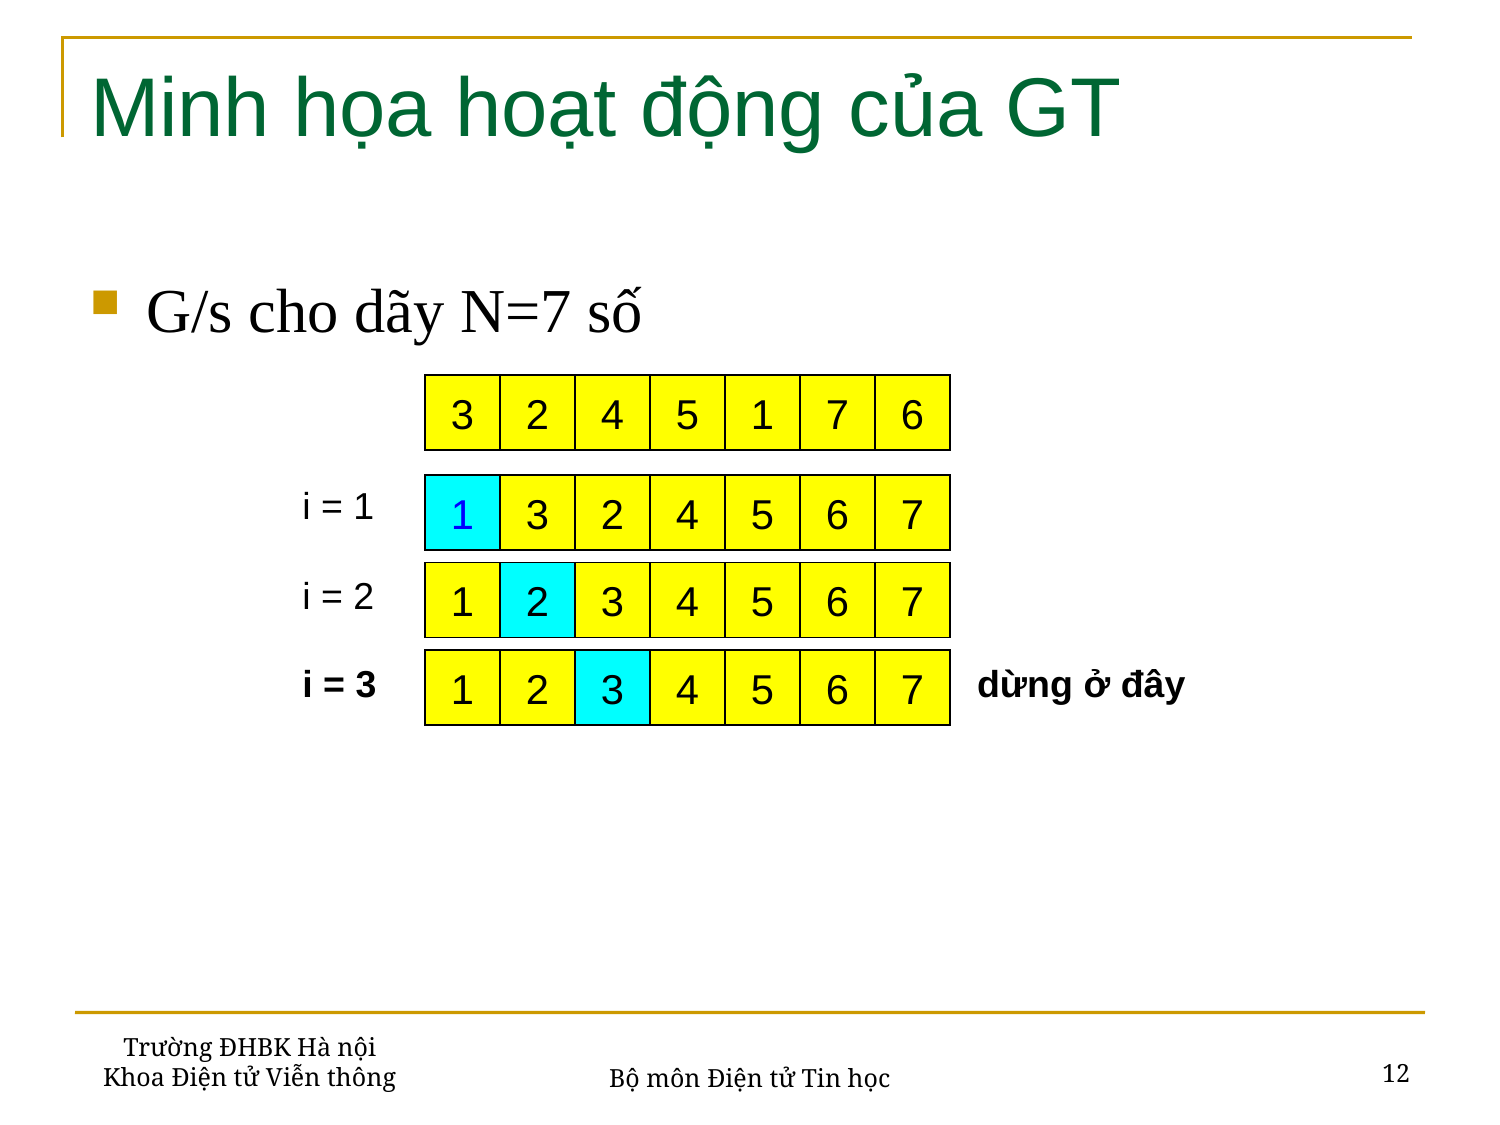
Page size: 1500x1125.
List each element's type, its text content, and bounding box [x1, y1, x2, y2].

text_box 7 [874, 474, 950, 550]
text_box 5 [724, 474, 799, 550]
text_box 7 [799, 374, 874, 450]
slide_number Trường ĐHBK Hà nội Khoa Điện tử Viễn thông [74, 1023, 426, 1100]
text_box 3 [424, 374, 499, 450]
text_box 5 [724, 562, 799, 638]
text_box 3 [499, 474, 574, 550]
text_box i = 2 [287, 564, 413, 625]
list G/s cho dãy N=7 số [75, 262, 1425, 1006]
text_box 2 [574, 474, 649, 550]
slide_number 12 [1074, 1023, 1426, 1100]
text_box 1 [424, 649, 499, 725]
text_box 1 [424, 562, 499, 638]
text_box 1 [424, 474, 499, 550]
text_box i = 1 [287, 474, 413, 535]
text_box 1 [724, 374, 799, 450]
text_box i = 3 [287, 652, 413, 712]
text_box 4 [649, 474, 724, 550]
text_box 2 [499, 562, 574, 638]
text_box 6 [799, 562, 874, 638]
text_box 7 [874, 649, 950, 725]
text_box 2 [499, 374, 574, 450]
text_box dừng ở đây [962, 652, 1250, 712]
text_box 5 [649, 374, 724, 450]
text_box 6 [874, 374, 950, 450]
text_box 6 [799, 474, 874, 550]
text_box 4 [649, 649, 724, 725]
text_box 2 [499, 649, 574, 725]
text_box 3 [574, 562, 649, 638]
text_box 4 [649, 562, 724, 638]
footer Bộ môn Điện tử Tin học [512, 1024, 988, 1101]
text_box 6 [799, 649, 874, 725]
title Minh họa hoạt động của GT [75, 45, 1425, 233]
text_box 3 [574, 649, 649, 725]
text_box 5 [724, 649, 799, 725]
text_box 7 [874, 562, 950, 638]
text_box 4 [574, 374, 649, 450]
